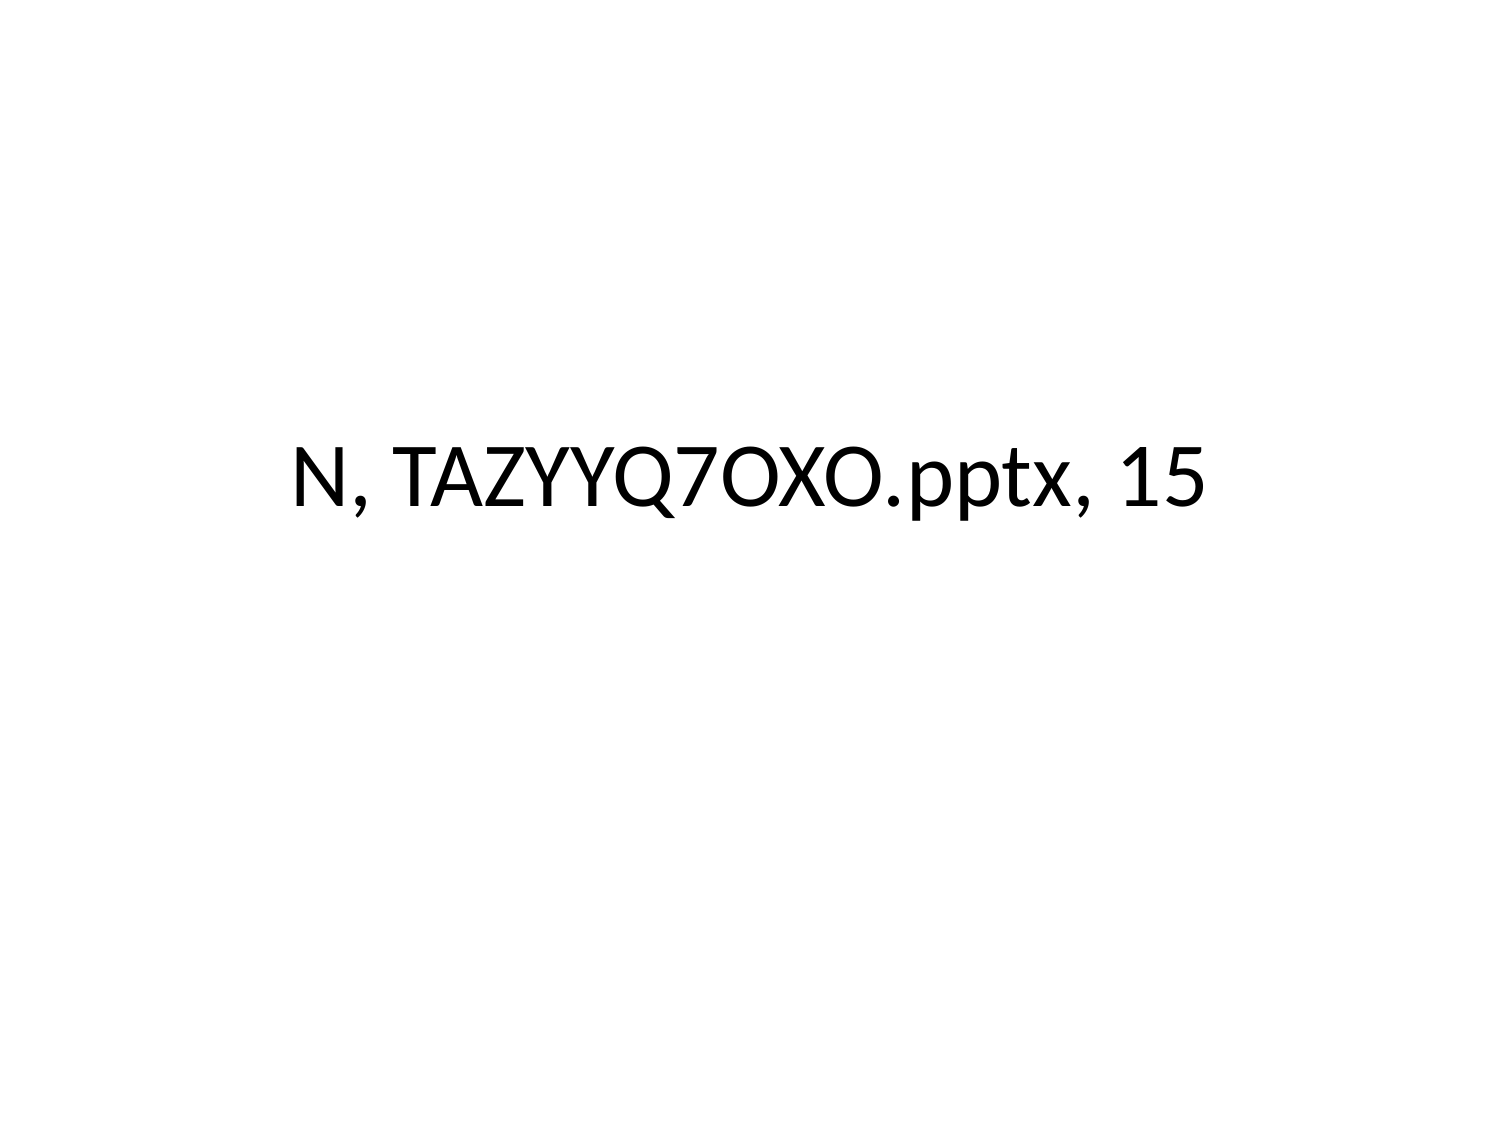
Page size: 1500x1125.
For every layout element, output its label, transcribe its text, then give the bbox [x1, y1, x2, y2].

title N, TAZYYQ7OXO.pptx, 15 [112, 349, 1388, 591]
